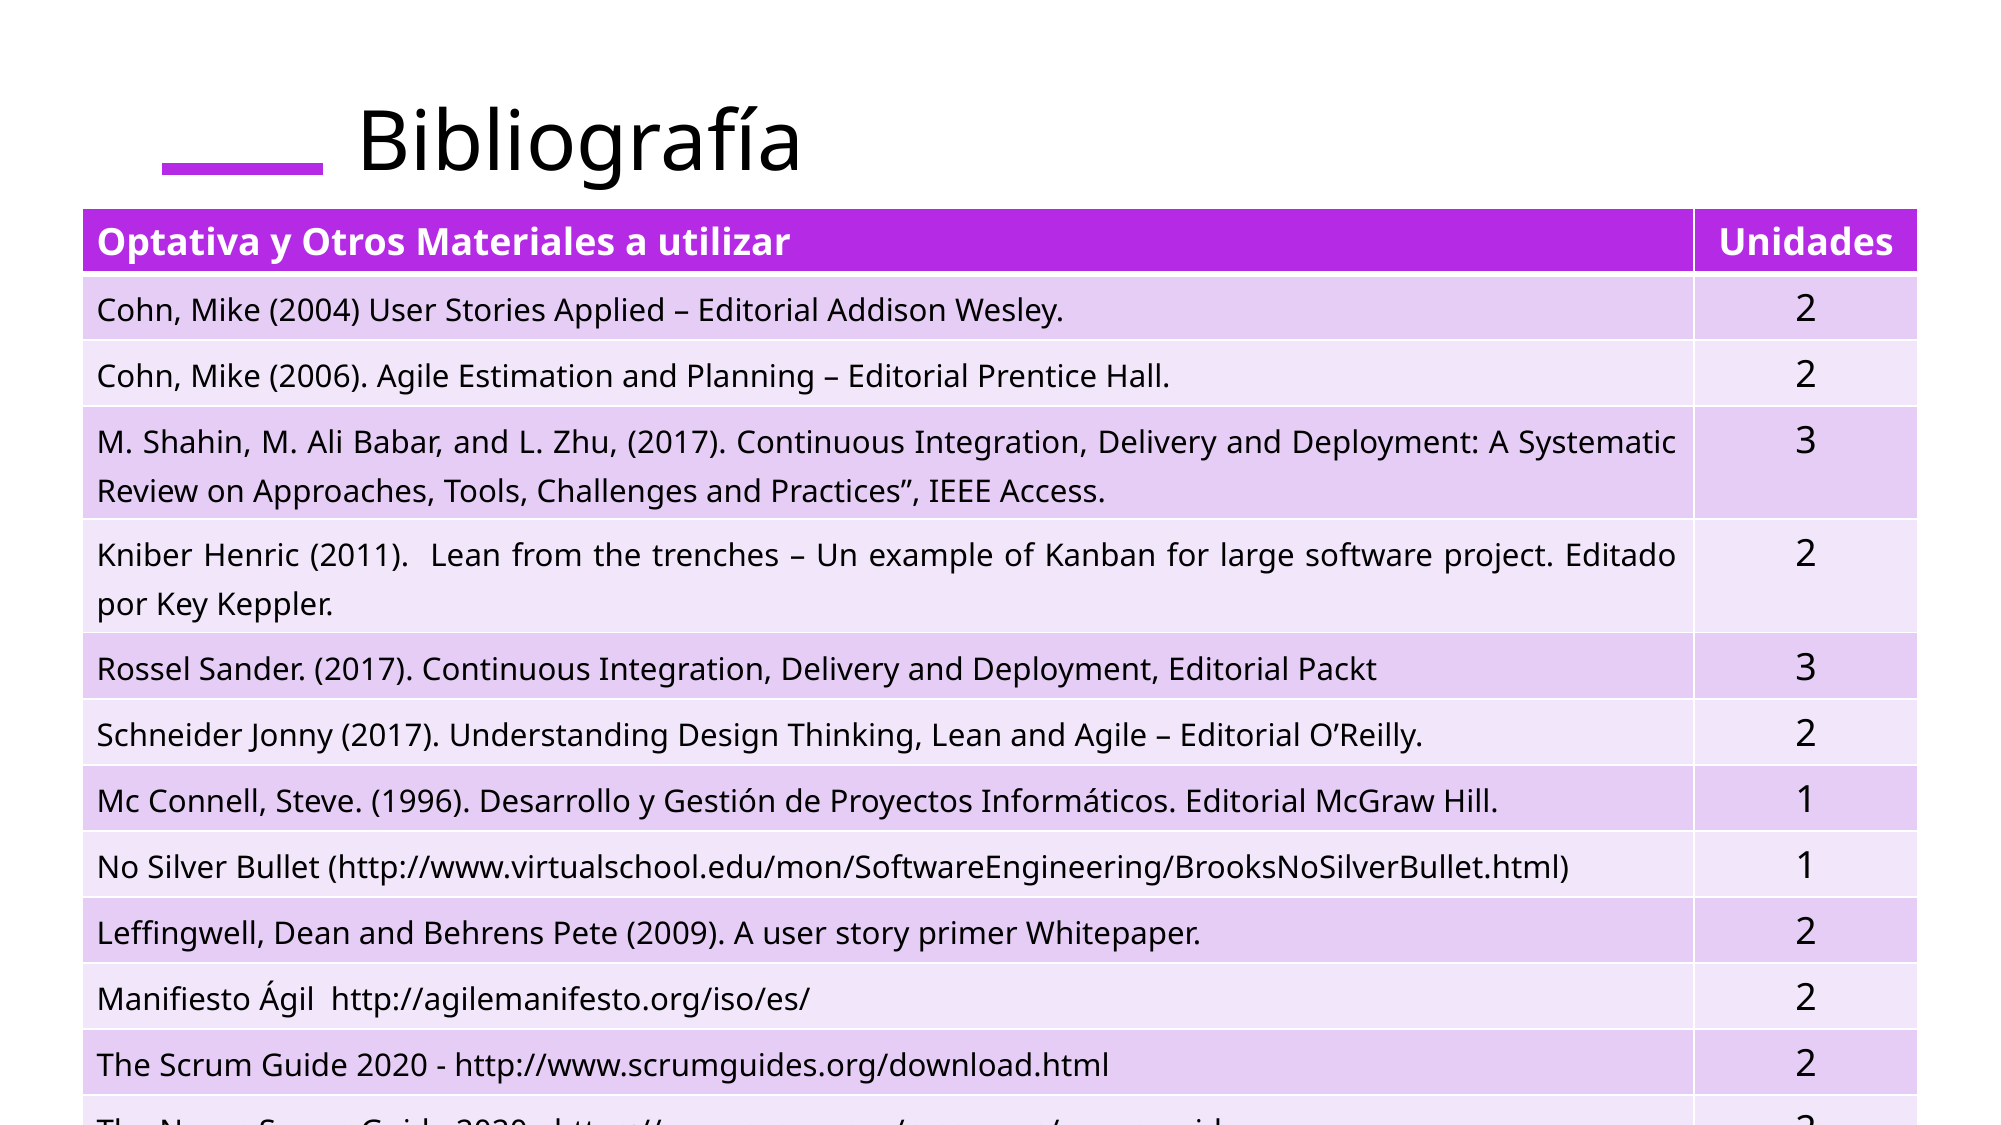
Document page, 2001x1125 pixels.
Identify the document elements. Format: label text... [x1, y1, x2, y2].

table_cell Manifiesto Ágil http://agilemanifesto.org/iso/es/ [83, 964, 1693, 1028]
table_cell 2 [1695, 520, 1917, 632]
table_cell Cohn, Mike (2006). Agile Estimation and Planning – Editorial Prentice Hall. [83, 341, 1693, 405]
table_cell 2 [1695, 341, 1917, 405]
table_cell 3 [1695, 633, 1917, 698]
table_cell 1 [1695, 766, 1917, 830]
table_cell Rossel Sander. (2017). Continuous Integration, Delivery and Deployment, Editorial Packt [83, 633, 1693, 698]
table_cell M. Shahin, M. Ali Babar, and L. Zhu, (2017). Continuous Integration, Delivery and Deployment: A Systematic Review on Approaches, Tools, Challenges and Practices”, IEEE Access. [83, 407, 1693, 518]
table_header Optativa y Otros Materiales a utilizar [83, 209, 1693, 271]
table_header Unidades [1695, 209, 1917, 271]
table_cell 2 [1695, 1096, 1917, 1125]
table_cell 3 [1695, 407, 1917, 518]
table_cell Leffingwell, Dean and Behrens Pete (2009). A user story primer Whitepaper. [83, 898, 1693, 962]
table_cell 2 [1695, 1030, 1917, 1094]
table_cell 1 [1695, 832, 1917, 896]
table_cell The Scrum Guide 2020 - http://www.scrumguides.org/download.html [83, 1030, 1693, 1094]
table_cell Schneider Jonny (2017). Understanding Design Thinking, Lean and Agile – Editorial O’Reilly. [83, 700, 1693, 764]
table_cell 2 [1695, 700, 1917, 764]
table_cell Kniber Henric (2011). Lean from the trenches – Un example of Kanban for large software project. Editado por Key Keppler. [83, 520, 1693, 632]
table_cell No Silver Bullet (http://www.virtualschool.edu/mon/SoftwareEngineering/BrooksNoSilverBullet.html) [83, 832, 1693, 896]
table_cell 2 [1695, 964, 1917, 1028]
table_cell The Nexus Scrum Guide 2020 - https://www.scrum.org/resources/nexus-guide [83, 1096, 1693, 1125]
table_cell 2 [1695, 277, 1917, 339]
table_cell Cohn, Mike (2004) User Stories Applied – Editorial Addison Wesley. [83, 277, 1693, 339]
table_cell Mc Connell, Steve. (1996). Desarrollo y Gestión de Proyectos Informáticos. Editorial McGraw Hill. [83, 766, 1693, 830]
table_cell 2 [1695, 898, 1917, 962]
title Bibliografía [341, 80, 1358, 207]
